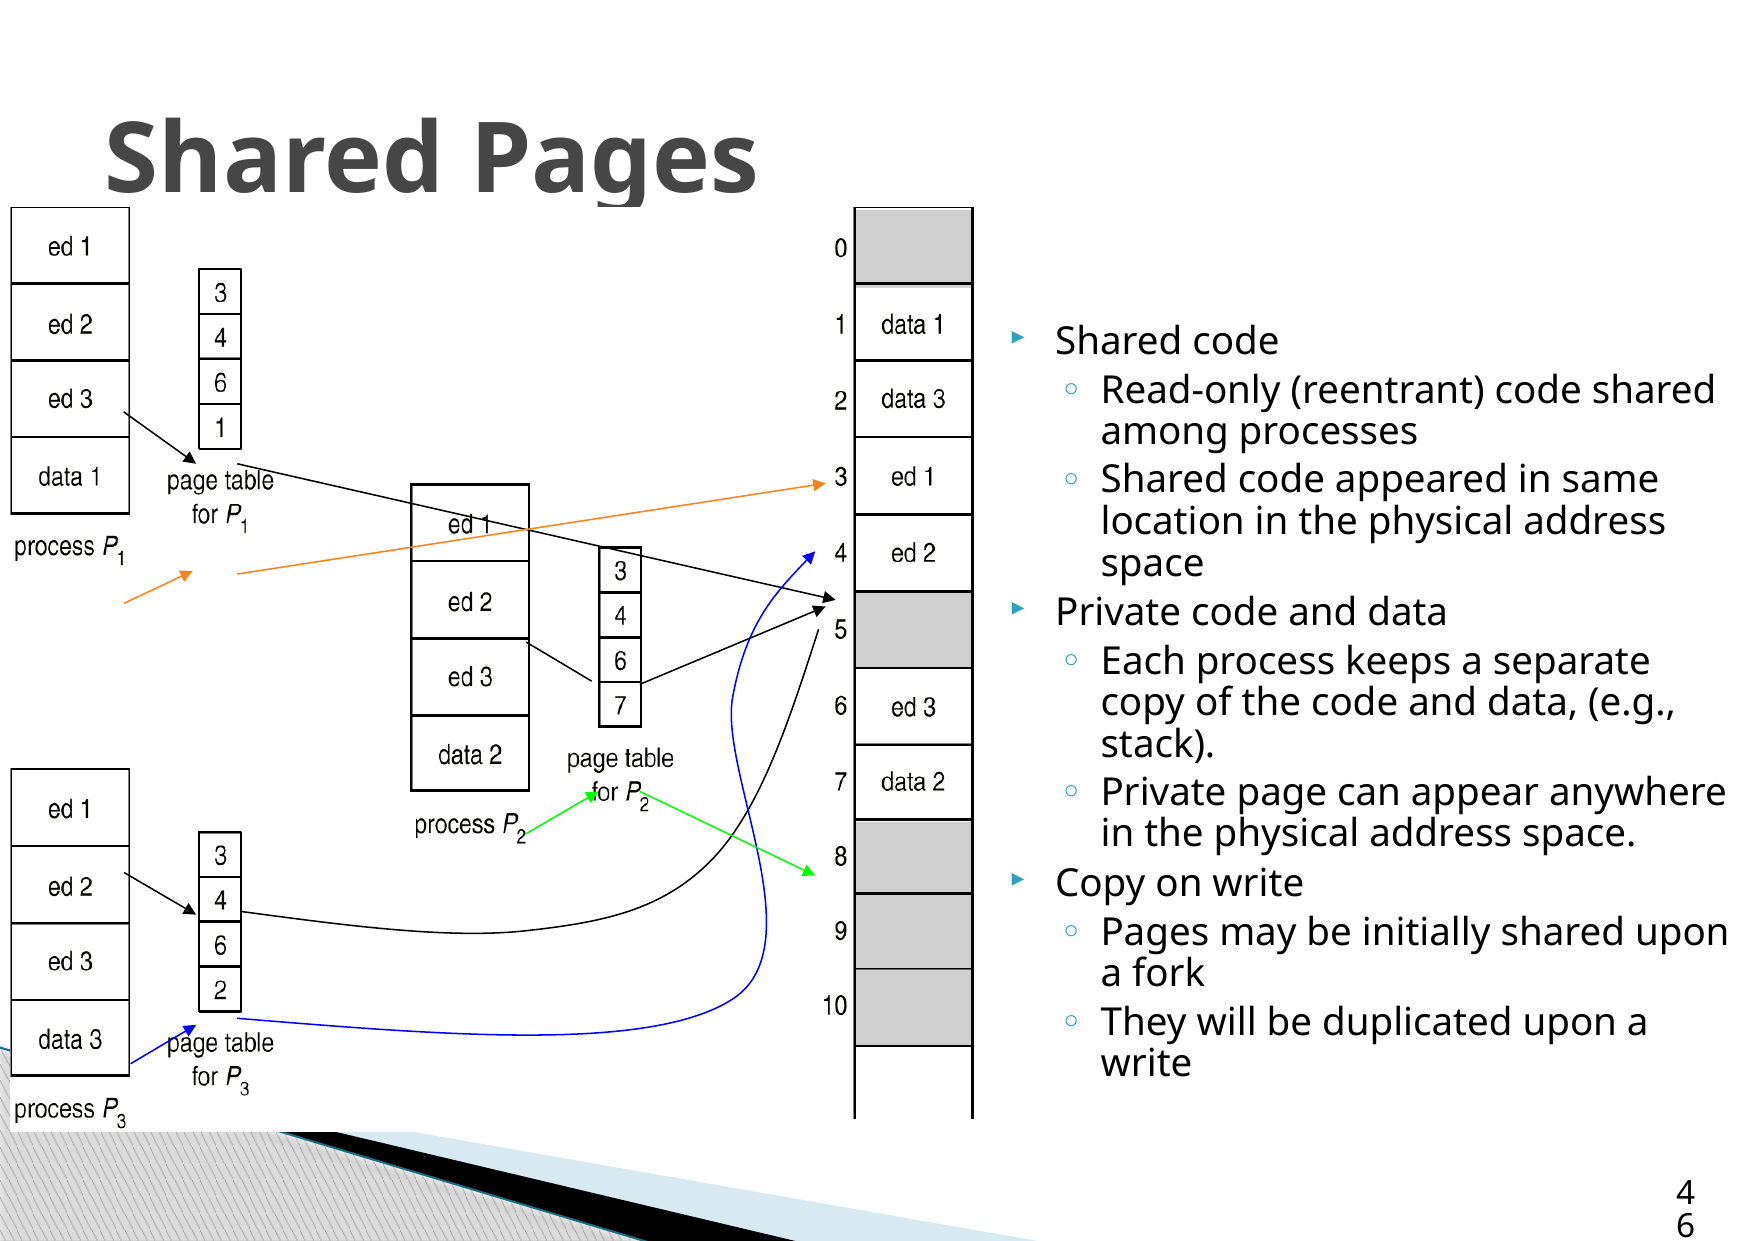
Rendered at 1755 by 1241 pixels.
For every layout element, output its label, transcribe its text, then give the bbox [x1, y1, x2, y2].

picture [9, 207, 976, 1132]
slide_number 46 [1658, 1159, 1729, 1226]
title Shared Pages [87, 49, 1667, 257]
list Shared code Read-only (reentrant) code shared among processes Shared code appeared in same location in the physical address space Private code and data Each process keeps a separate copy of the code and data, (e.g., stack). Private page can appear anywhere in the physical address space. Copy on write Pages may be initially shared upon a fork They will be duplicated upon a write [980, 313, 1755, 1107]
